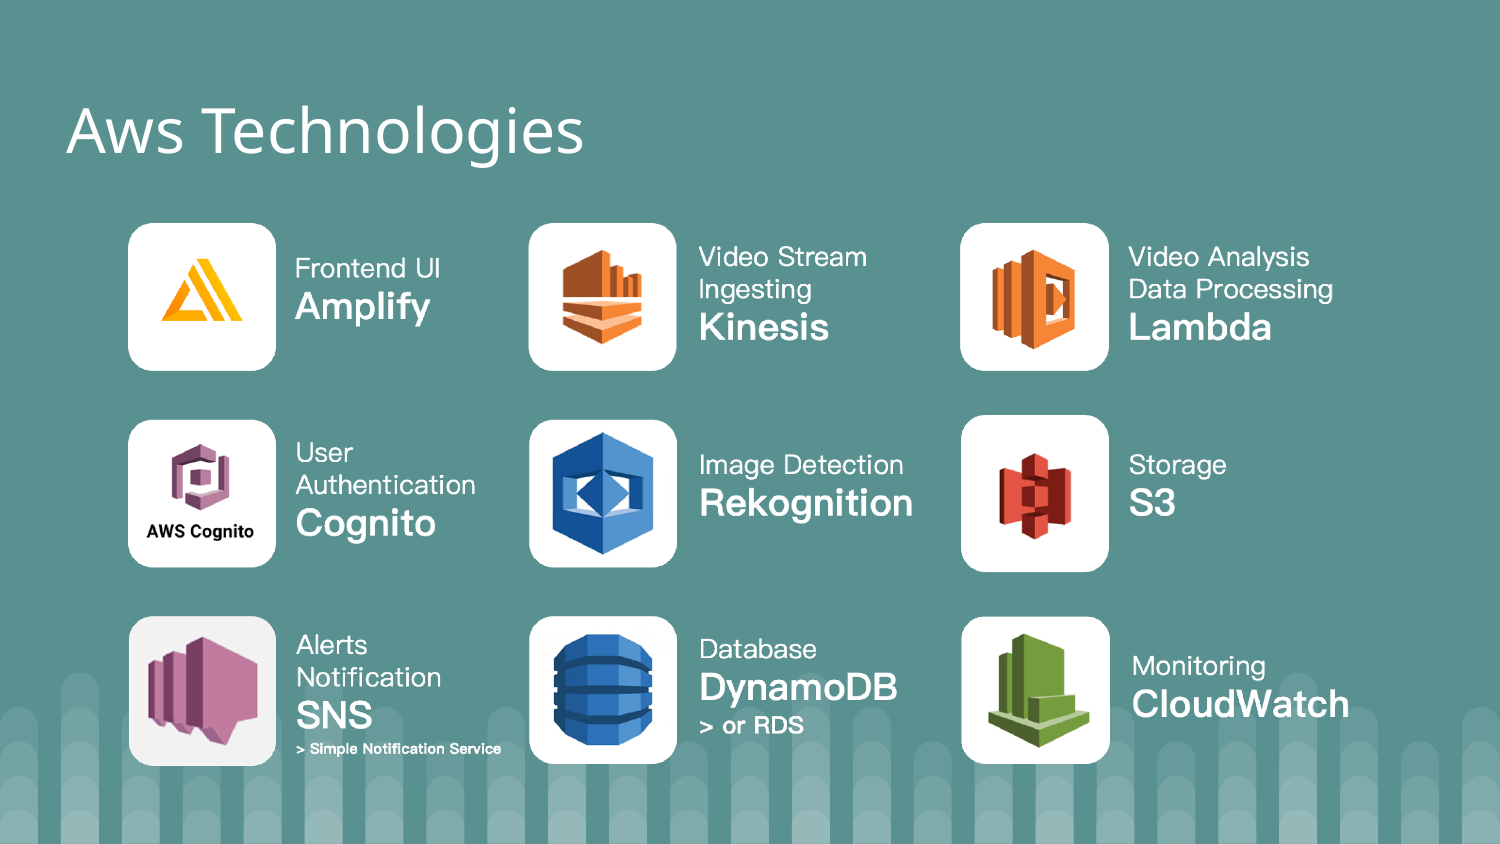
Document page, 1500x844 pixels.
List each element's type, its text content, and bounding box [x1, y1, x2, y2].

picture [127, 222, 1373, 767]
text_box Aws Technologies [51, 61, 1449, 182]
